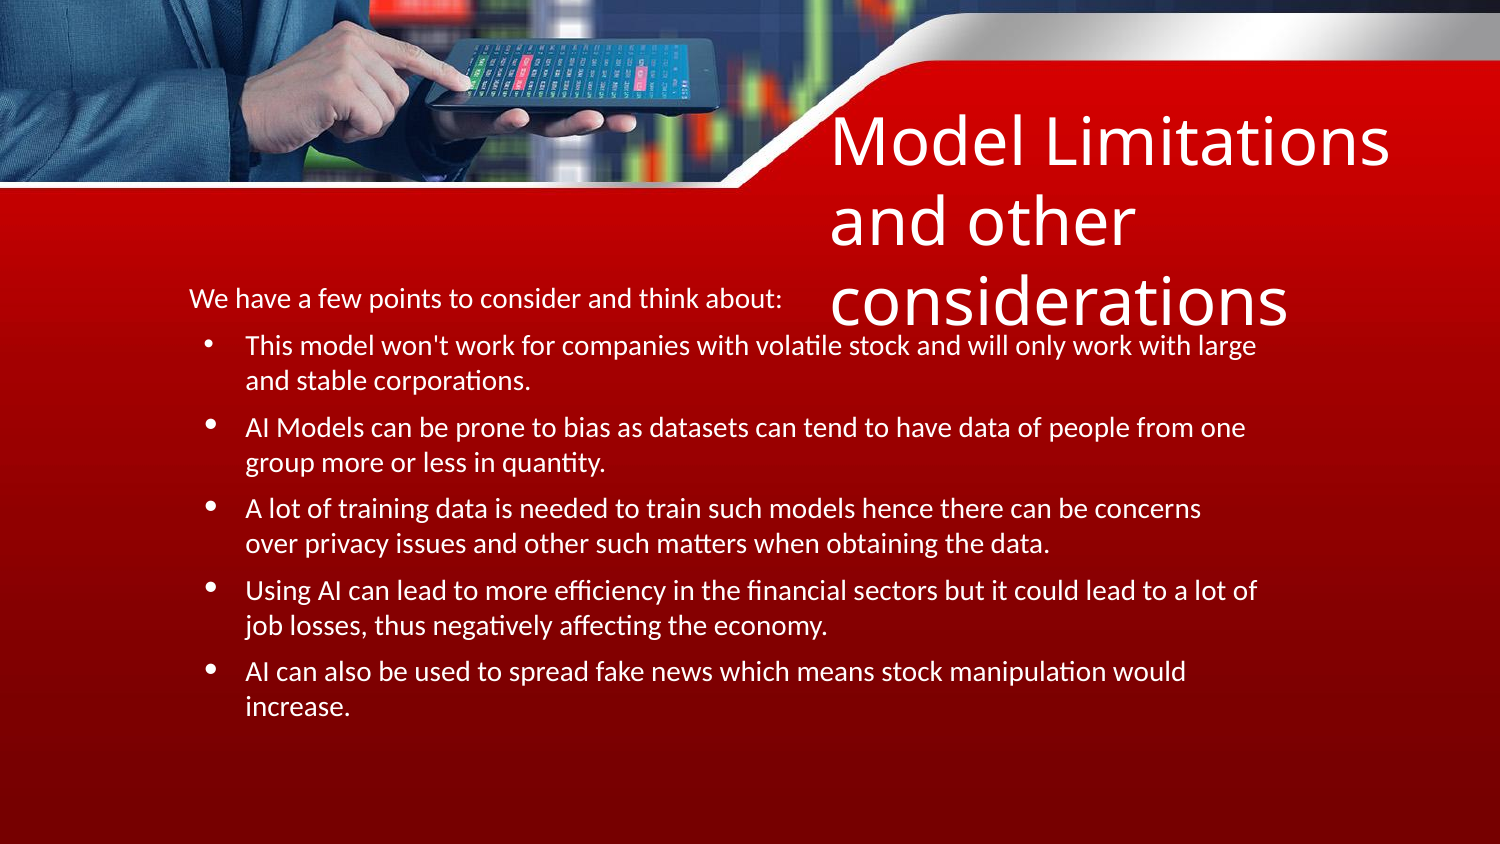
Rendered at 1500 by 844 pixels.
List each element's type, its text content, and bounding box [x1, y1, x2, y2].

text_box Model Limitations and other considerations [814, 83, 1476, 214]
text_box We have a few points to consider and think about: This model won't work for companies with volatile stock and will only work with large and stable corporations. AI Models can be prone to bias as datasets can tend to have data of people from one group more or less in quantity. A lot of training data is needed to train such models hence there can be concerns over privacy issues and other such matters when obtaining the data. Using AI can lead to more efficiency in the financial sectors but it could lead to a lot of job losses, thus negatively affecting the economy. AI can also be used to spread fake news which means stock manipulation would increase. [174, 264, 1276, 714]
picture [0, 0, 1500, 844]
